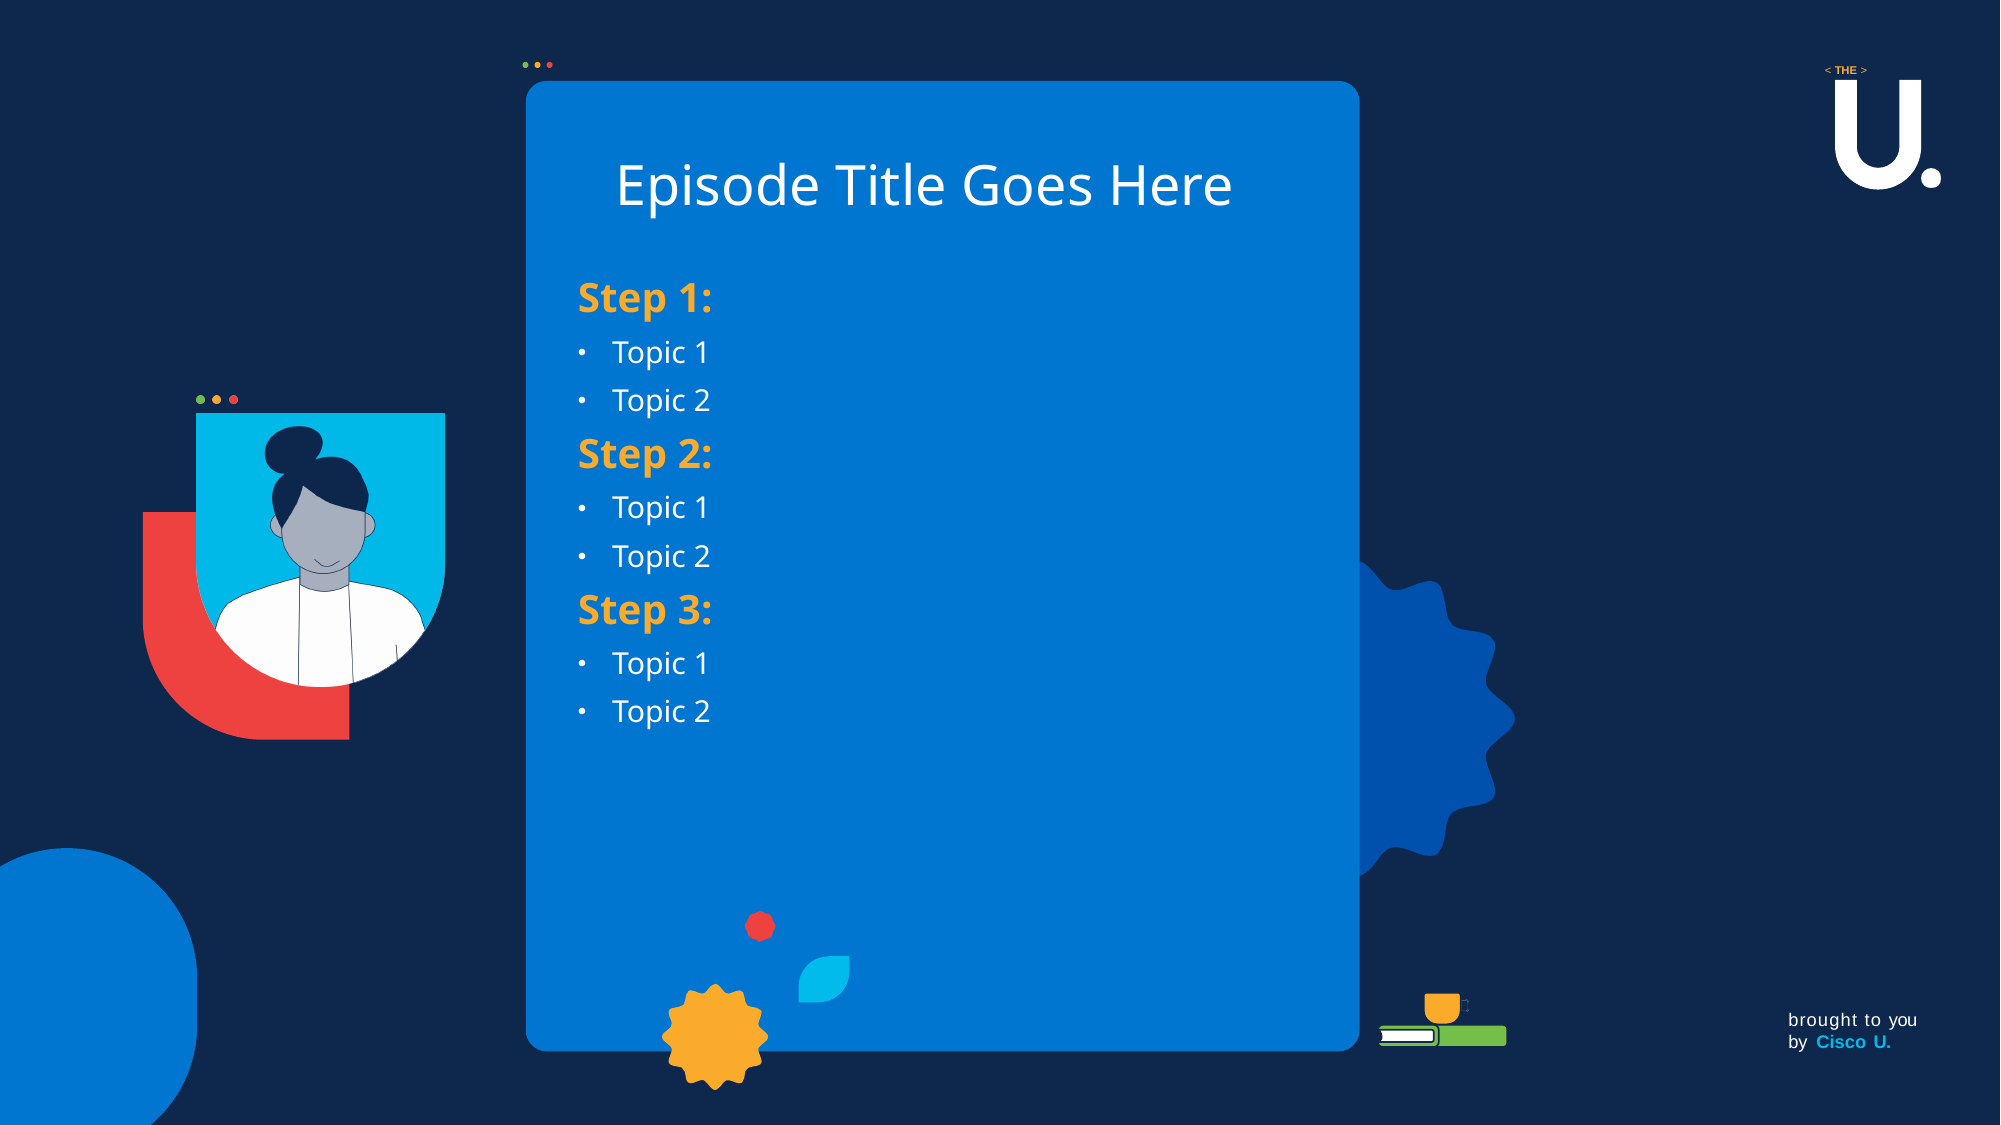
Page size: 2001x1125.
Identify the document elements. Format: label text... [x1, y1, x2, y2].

footer brought to you by Cisco U. [1786, 1005, 1941, 1125]
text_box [1834, 79, 1942, 190]
text_box [0, 848, 198, 1125]
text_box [525, 80, 1515, 1091]
text_box [534, 61, 541, 68]
text_box [142, 512, 350, 740]
text_box [546, 61, 553, 68]
text_box [522, 61, 529, 68]
text_box < THE > [1823, 61, 1870, 77]
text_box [196, 395, 445, 687]
